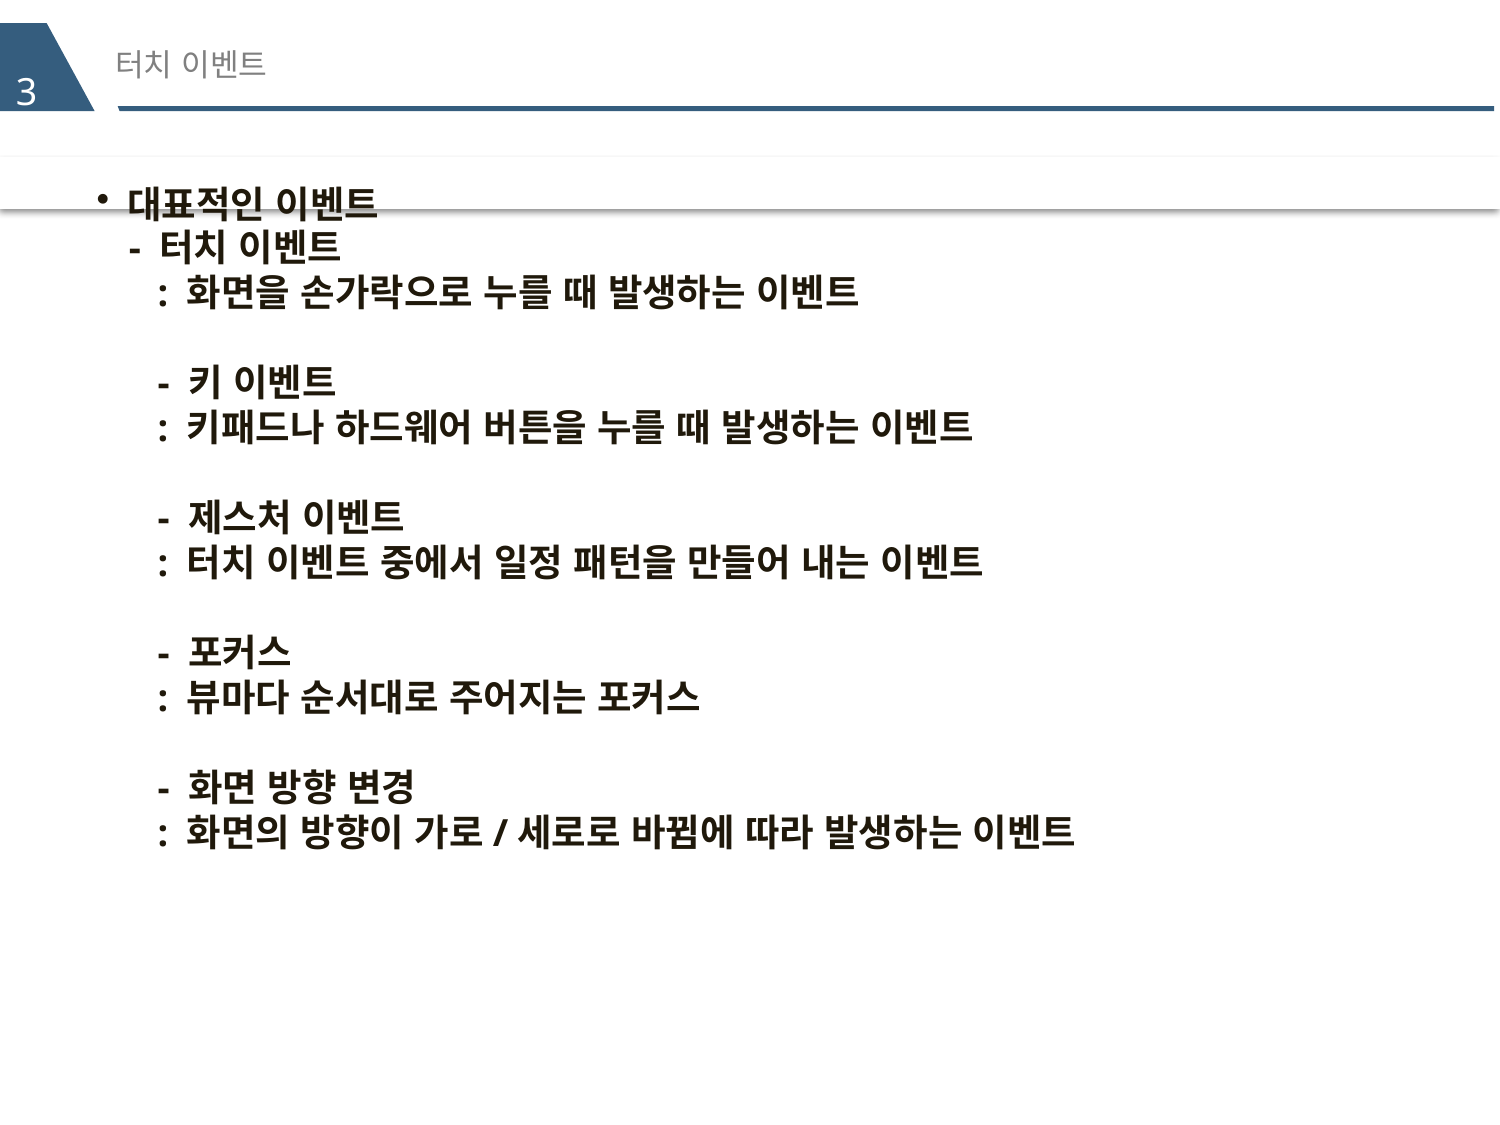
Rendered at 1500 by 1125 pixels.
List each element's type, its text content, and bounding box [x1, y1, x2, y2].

text_box - 터치 이벤트 : 화면을 손가락으로 누를 때 발생하는 이벤트 - 키 이벤트 : 키패드나 하드웨어 버튼을 누를 때 발생하는 이벤트 - 제스처 이벤트 : 터치 이벤트 중에서 일정 패턴을 만들어 내는 이벤트 - 포커스 : 뷰마다 순서대로 주어지는 포커스 - 화면 방향 변경 : 화면의 방향이 가로/세로로 바뀜에 따라 발생하는 이벤트 [114, 216, 1376, 874]
slide_number 3 [1, 60, 89, 101]
text_box [0, 0, 1500, 75]
title 터치 이벤트 [100, 37, 1438, 90]
text_box 대표적인 이벤트 [81, 168, 1420, 234]
